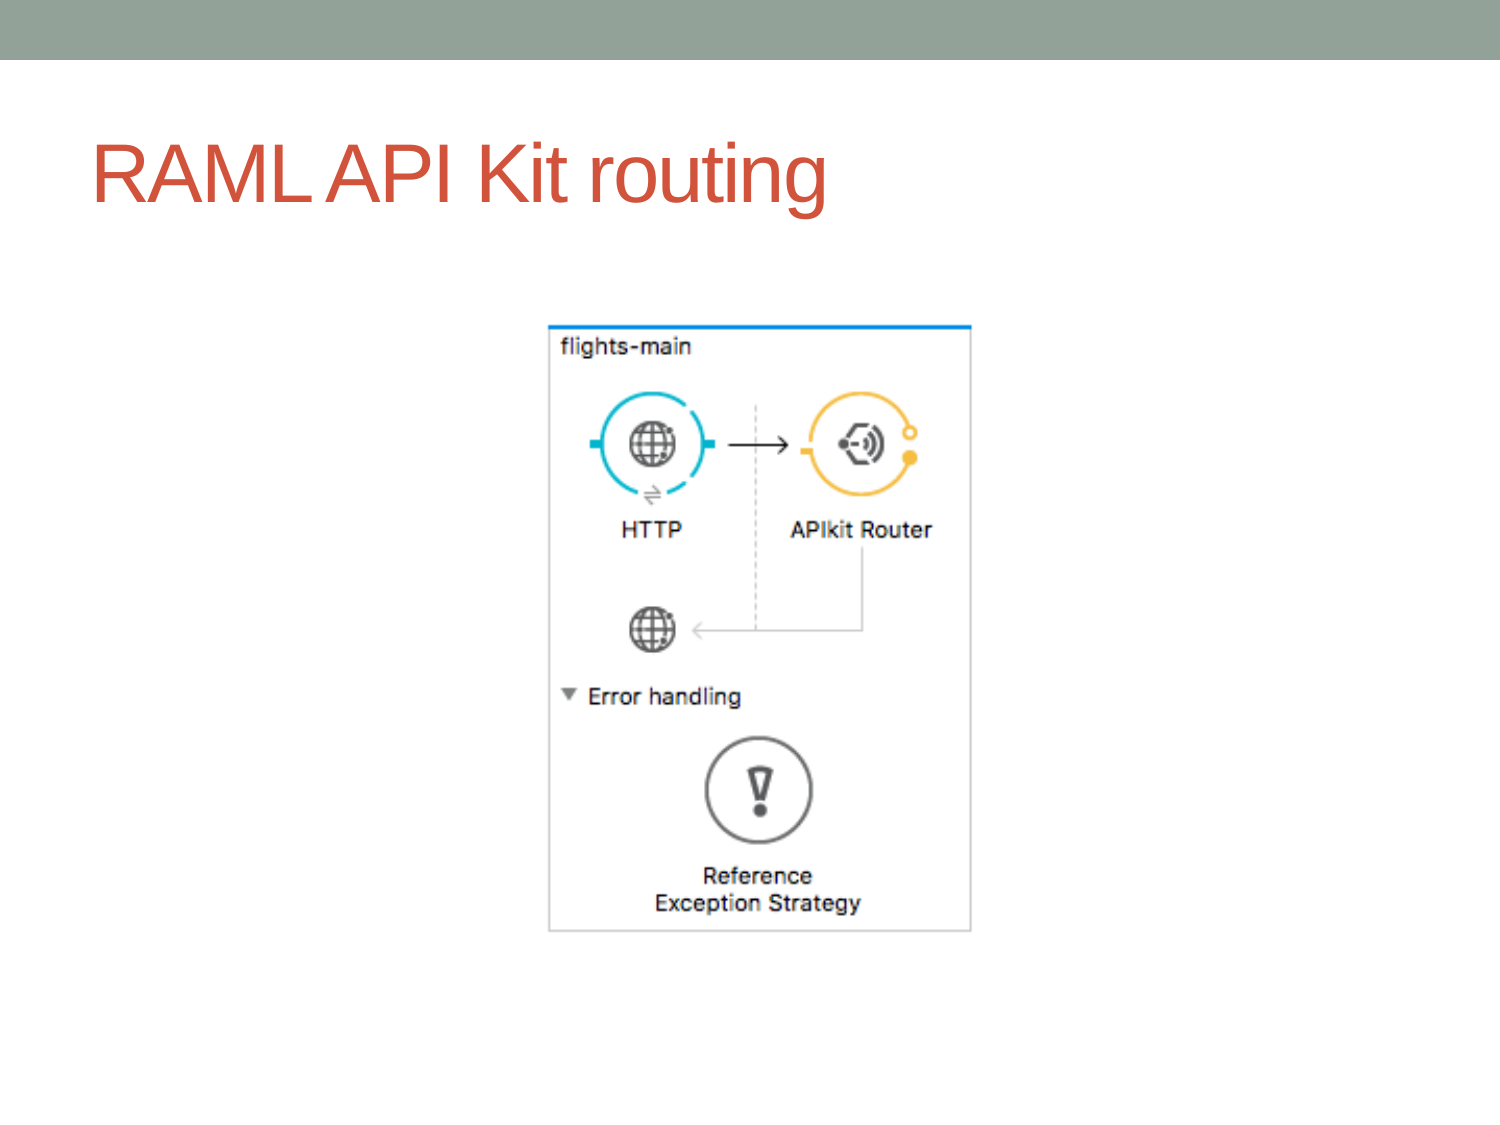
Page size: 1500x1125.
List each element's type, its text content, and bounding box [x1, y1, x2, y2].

title RAML API Kit routing [75, 87, 1425, 250]
picture [532, 309, 994, 948]
